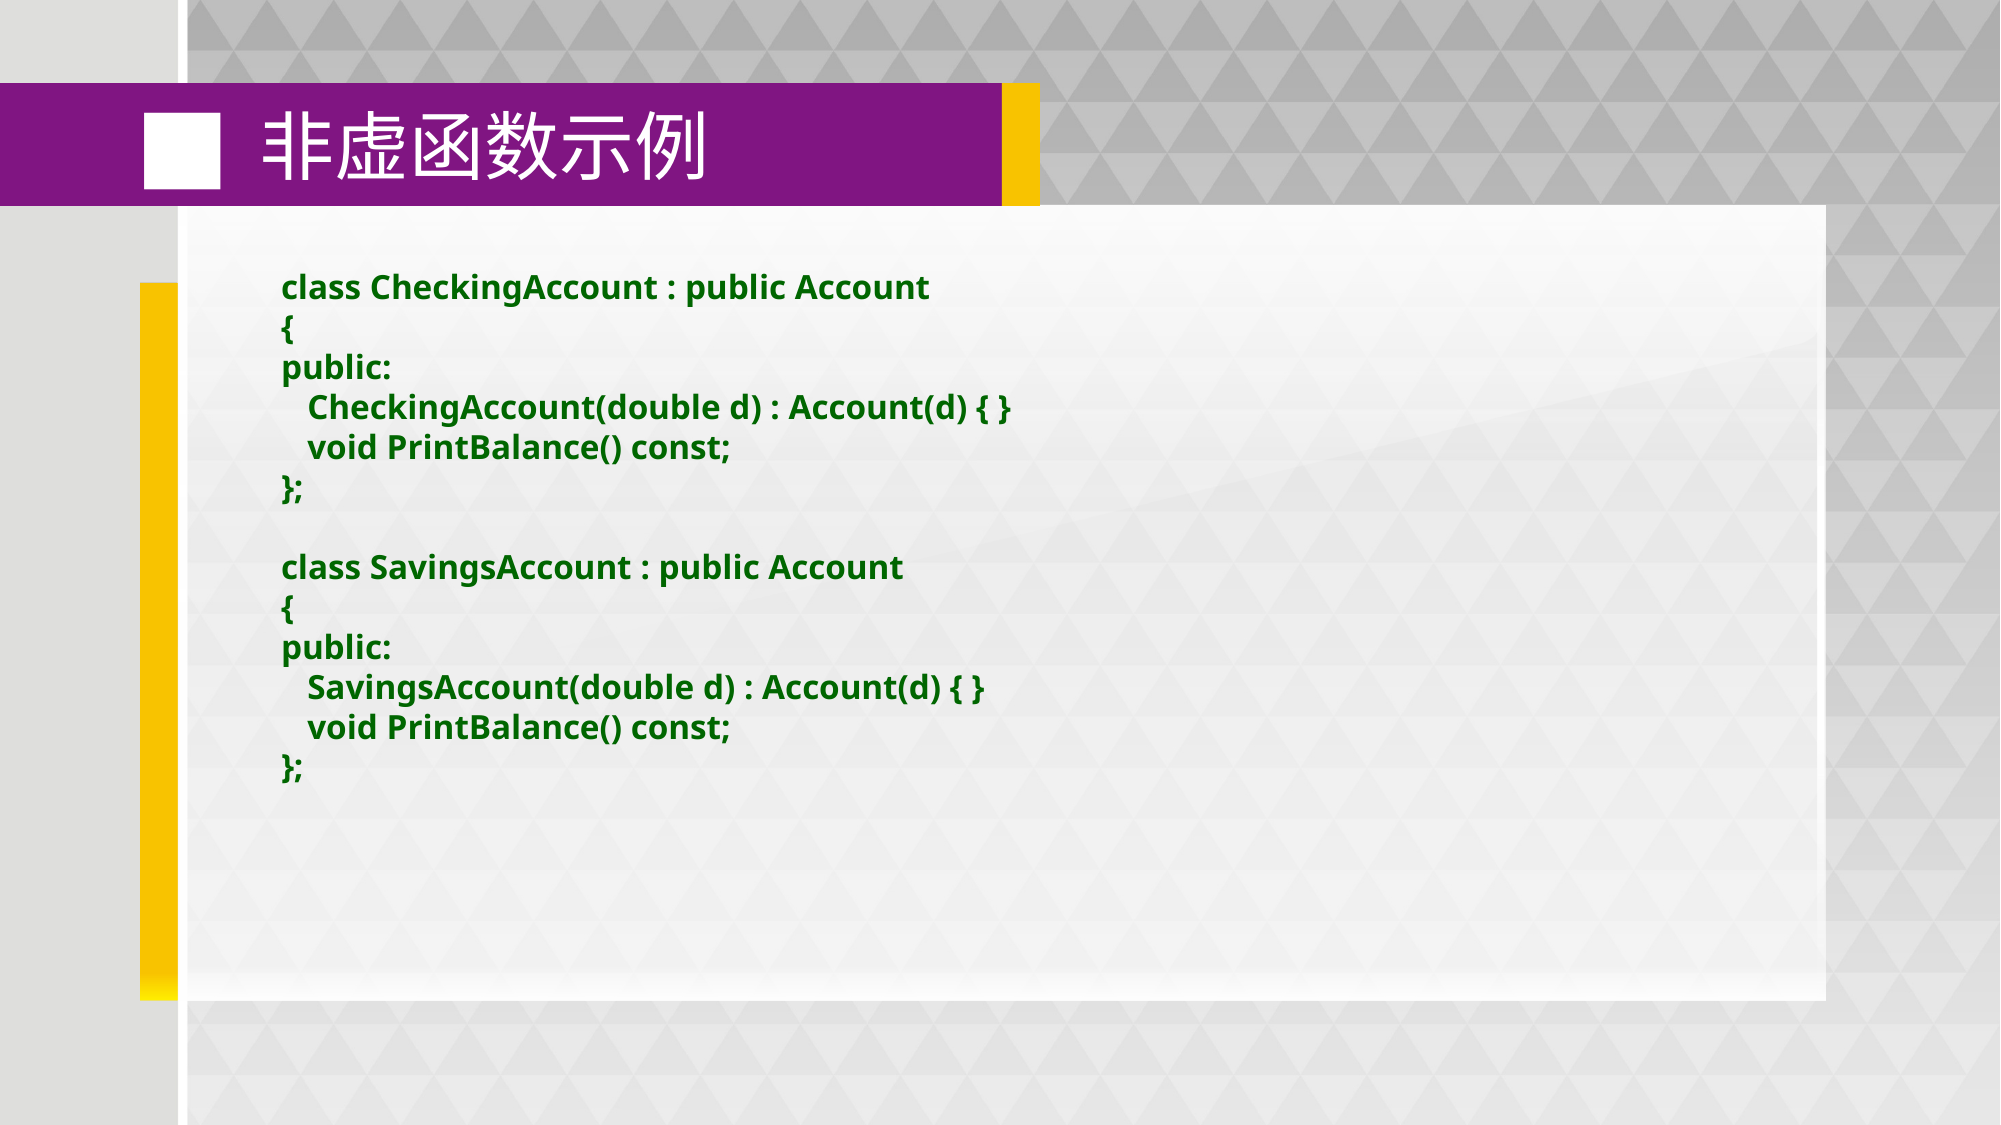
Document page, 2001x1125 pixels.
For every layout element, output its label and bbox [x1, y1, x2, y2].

text_box [120, 69, 727, 206]
picture [0, 0, 2000, 1125]
